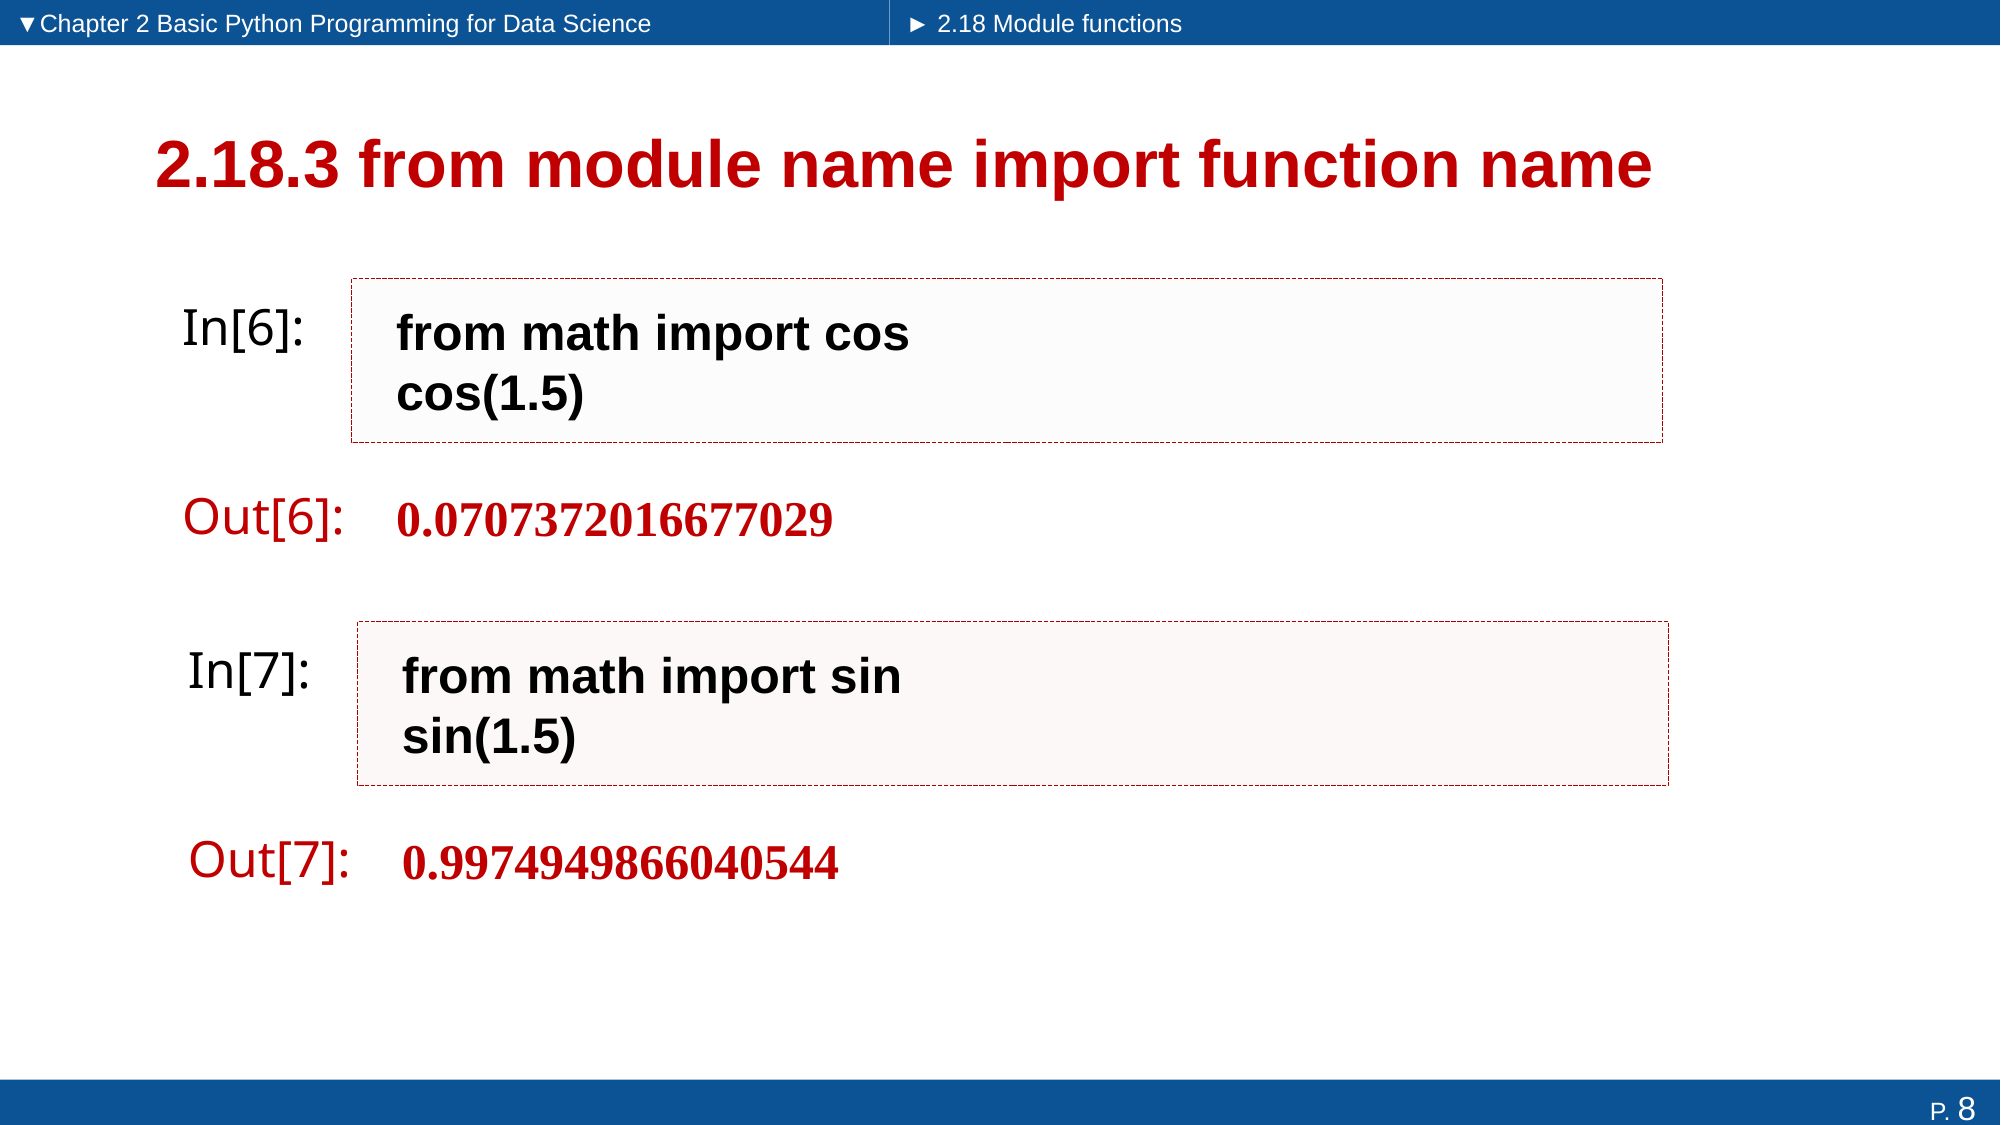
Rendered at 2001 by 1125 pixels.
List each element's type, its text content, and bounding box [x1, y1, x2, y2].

list ► 2.18 Module functions [890, 0, 1249, 43]
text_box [173, 621, 1669, 909]
title 2.18.3 from module name import function name [101, 92, 1710, 229]
list ▼Chapter 2 Basic Python Programming for Data Science [0, 0, 725, 43]
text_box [167, 278, 1663, 565]
